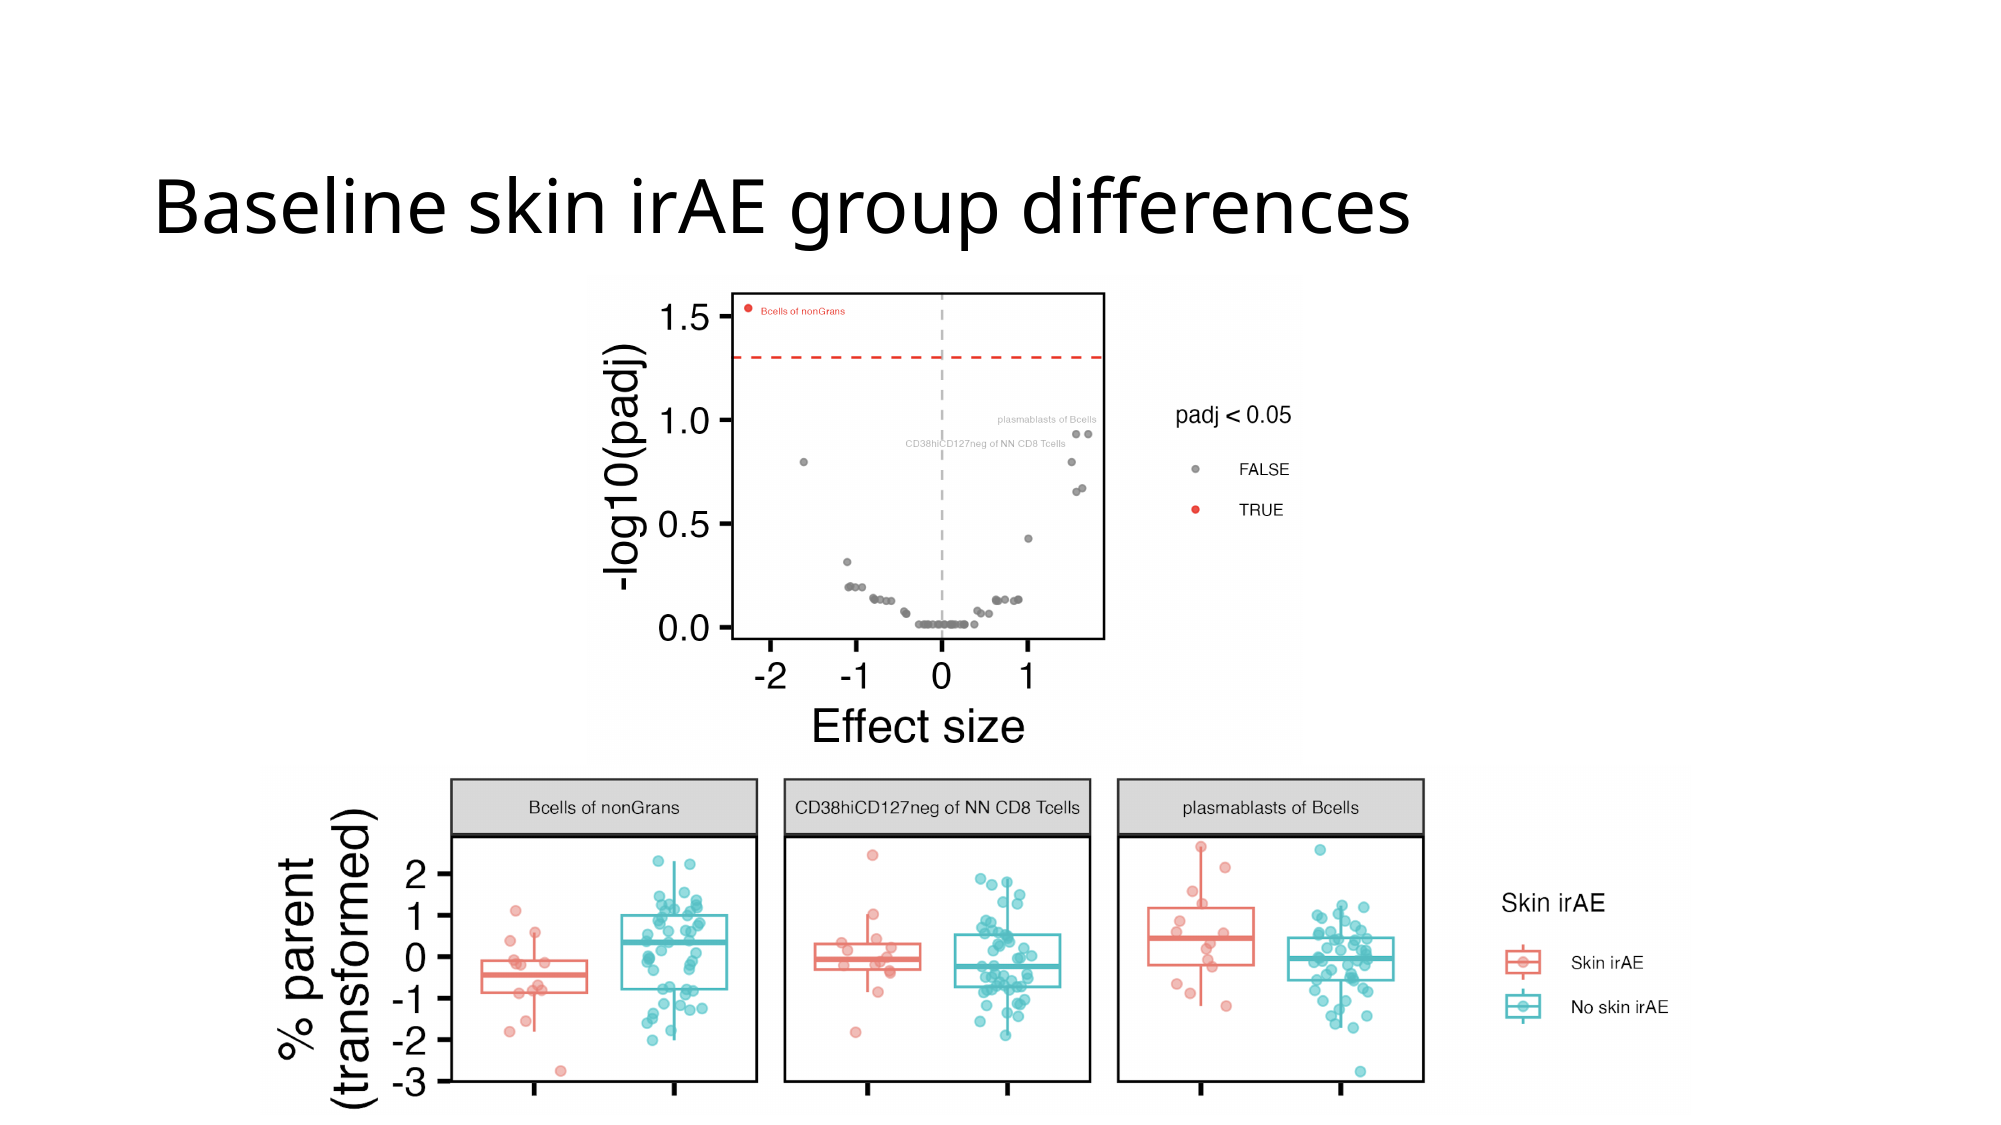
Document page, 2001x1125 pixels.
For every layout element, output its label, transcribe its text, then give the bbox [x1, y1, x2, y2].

picture [260, 275, 1692, 1115]
title Baseline skin irAE group differences [137, 59, 1824, 360]
